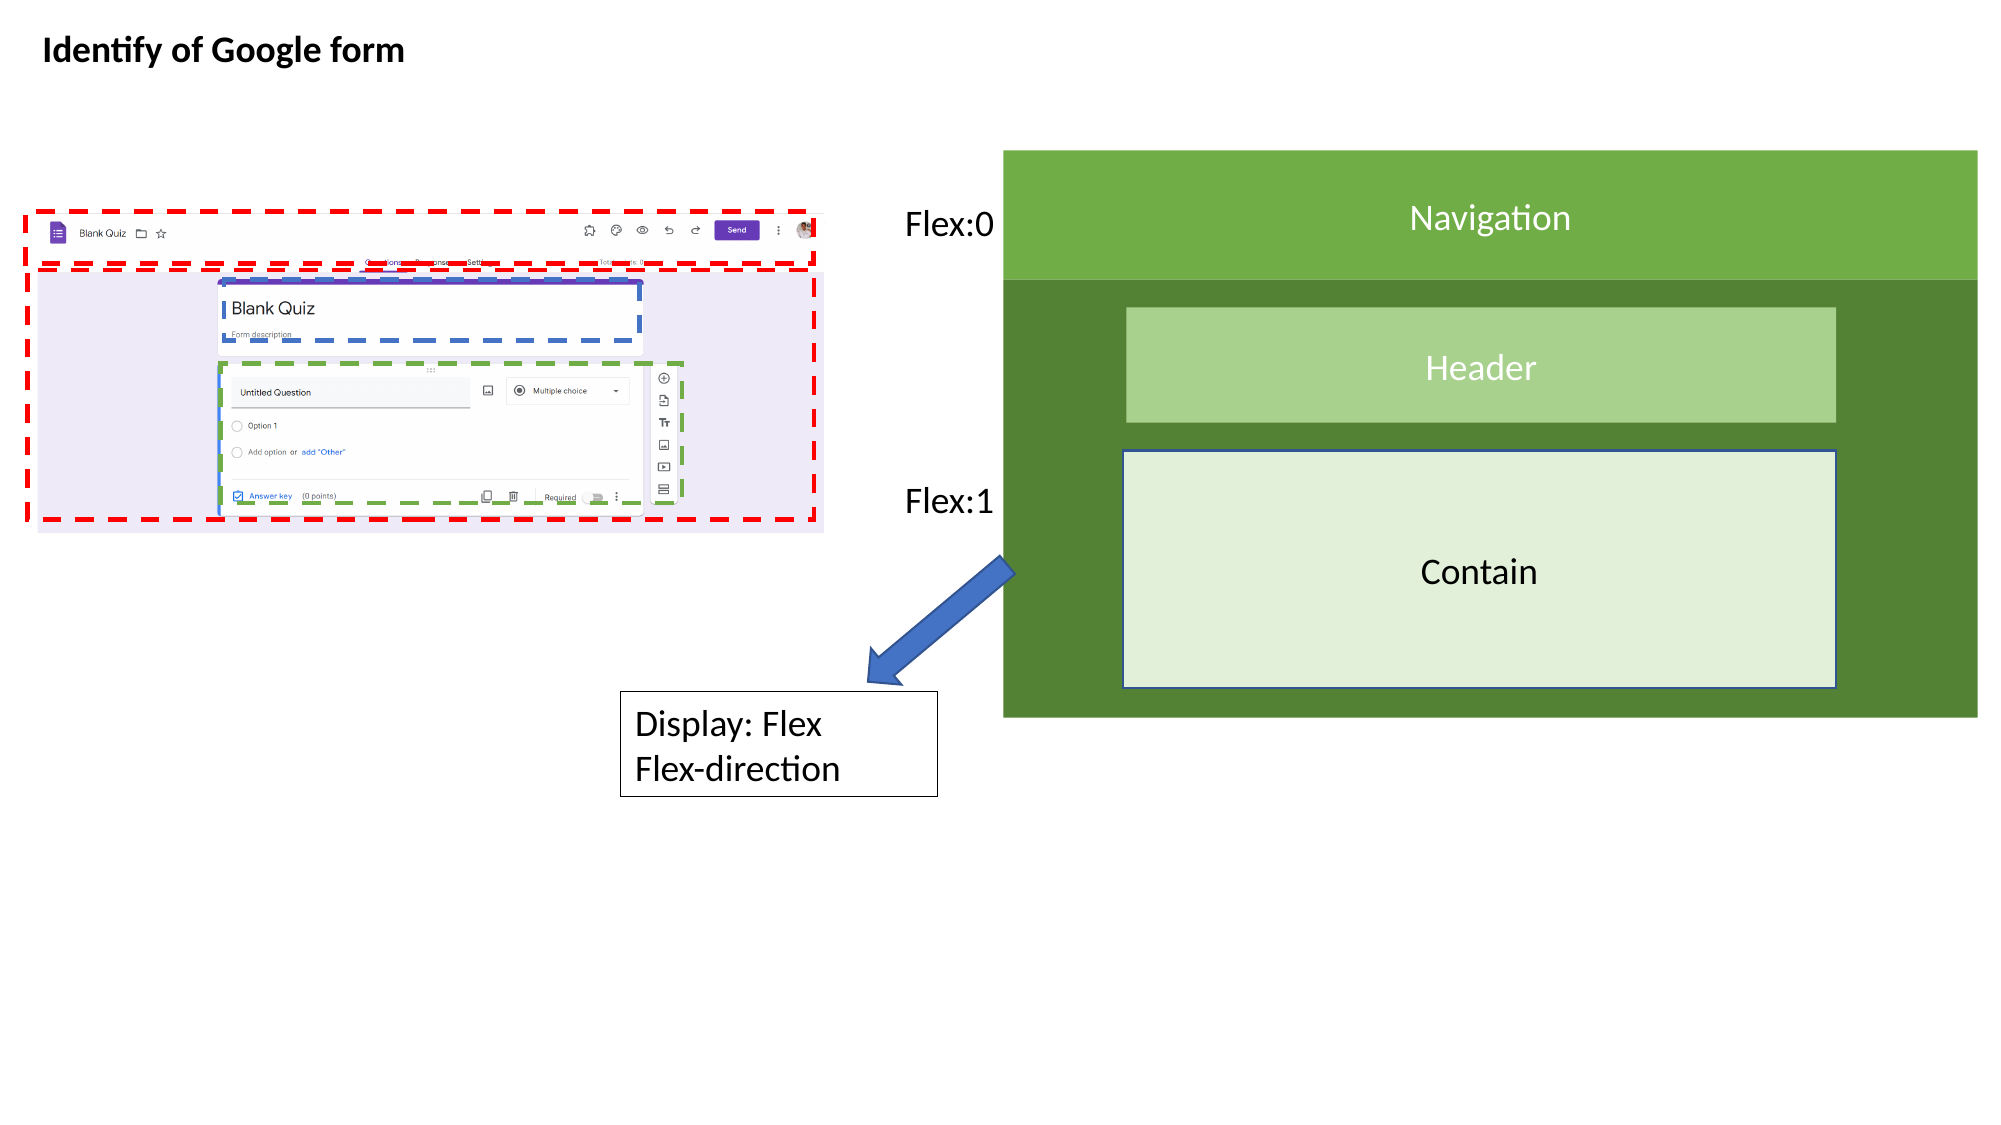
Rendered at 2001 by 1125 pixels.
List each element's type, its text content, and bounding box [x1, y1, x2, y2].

text_box Flex:1 [890, 468, 1093, 529]
text_box Identify of Google form [27, 17, 640, 77]
text_box [26, 269, 37, 520]
text_box Header [1125, 306, 1837, 424]
text_box Navigation [1002, 149, 1979, 279]
text_box [24, 211, 37, 265]
text_box Contain [1122, 449, 1837, 689]
text_box Flex:0 [890, 192, 1058, 252]
text_box [866, 554, 1017, 686]
text_box [1002, 279, 1979, 719]
text_box Display: Flex Flex-direction [620, 691, 938, 797]
picture [37, 211, 826, 533]
